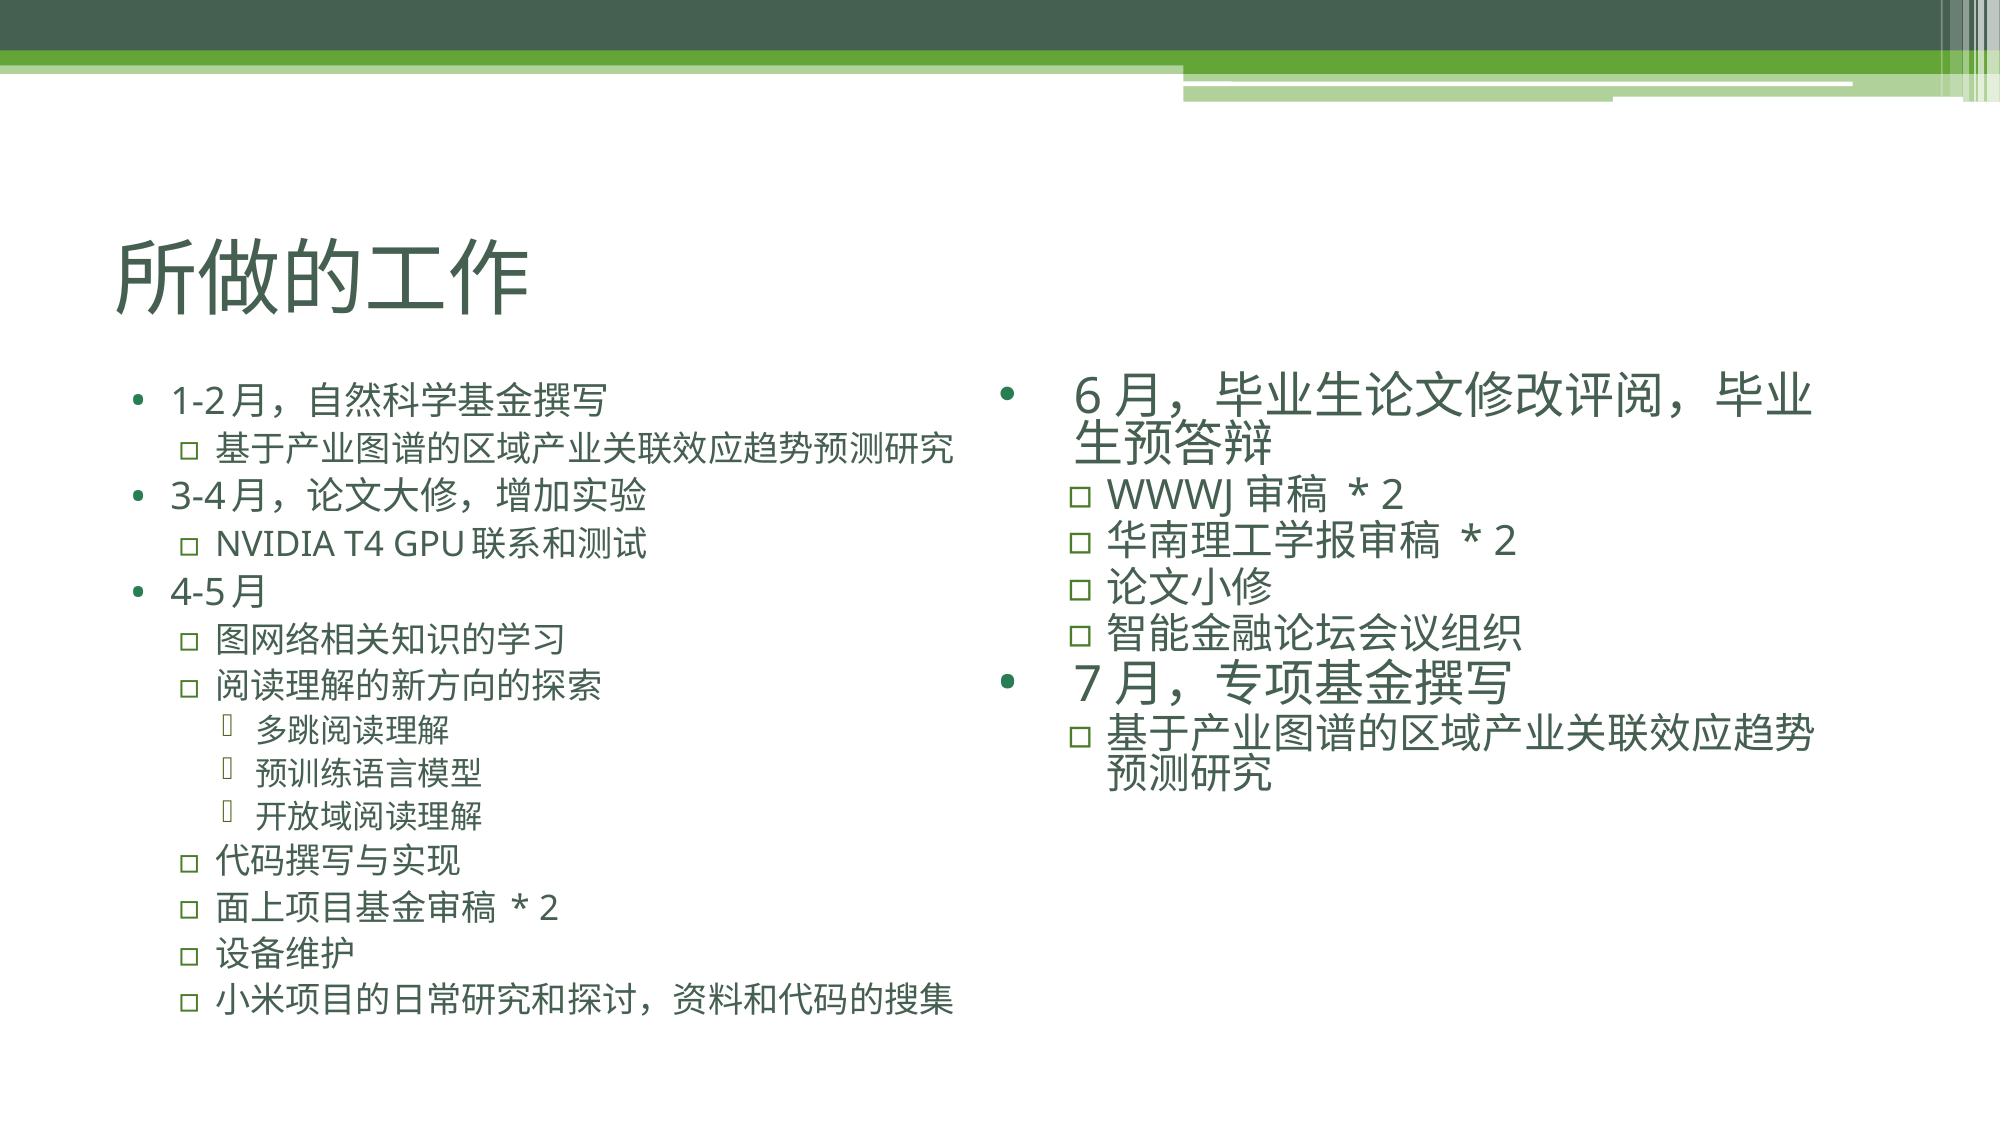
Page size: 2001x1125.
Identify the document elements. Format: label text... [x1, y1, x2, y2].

text_box 6月，毕业生论文修改评阅，毕业生预答辩 WWWJ审稿 * 2 华南理工学报审稿 * 2 论文小修 智能金融论坛会议组织 7月，专项基金撰写 基于产业图谱的区域产业关联效应趋势预测研究 [983, 367, 1868, 1078]
list 1-2月，自然科学基金撰写 基于产业图谱的区域产业关联效应趋势预测研究 3-4月，论文大修，增加实验 NVIDIA T4 GPU联系和测试 4-5月 图网络相关知识的学习 阅读理解的新方向的探索 多跳阅读理解 预训练语言模型 开放域阅读理解 代码撰写与实现 面上项目基金审稿 * 2 设备维护 小米项目的日常研究和探讨，资料和代码的搜集 [99, 368, 984, 1079]
title 所做的工作 [99, 187, 1900, 363]
